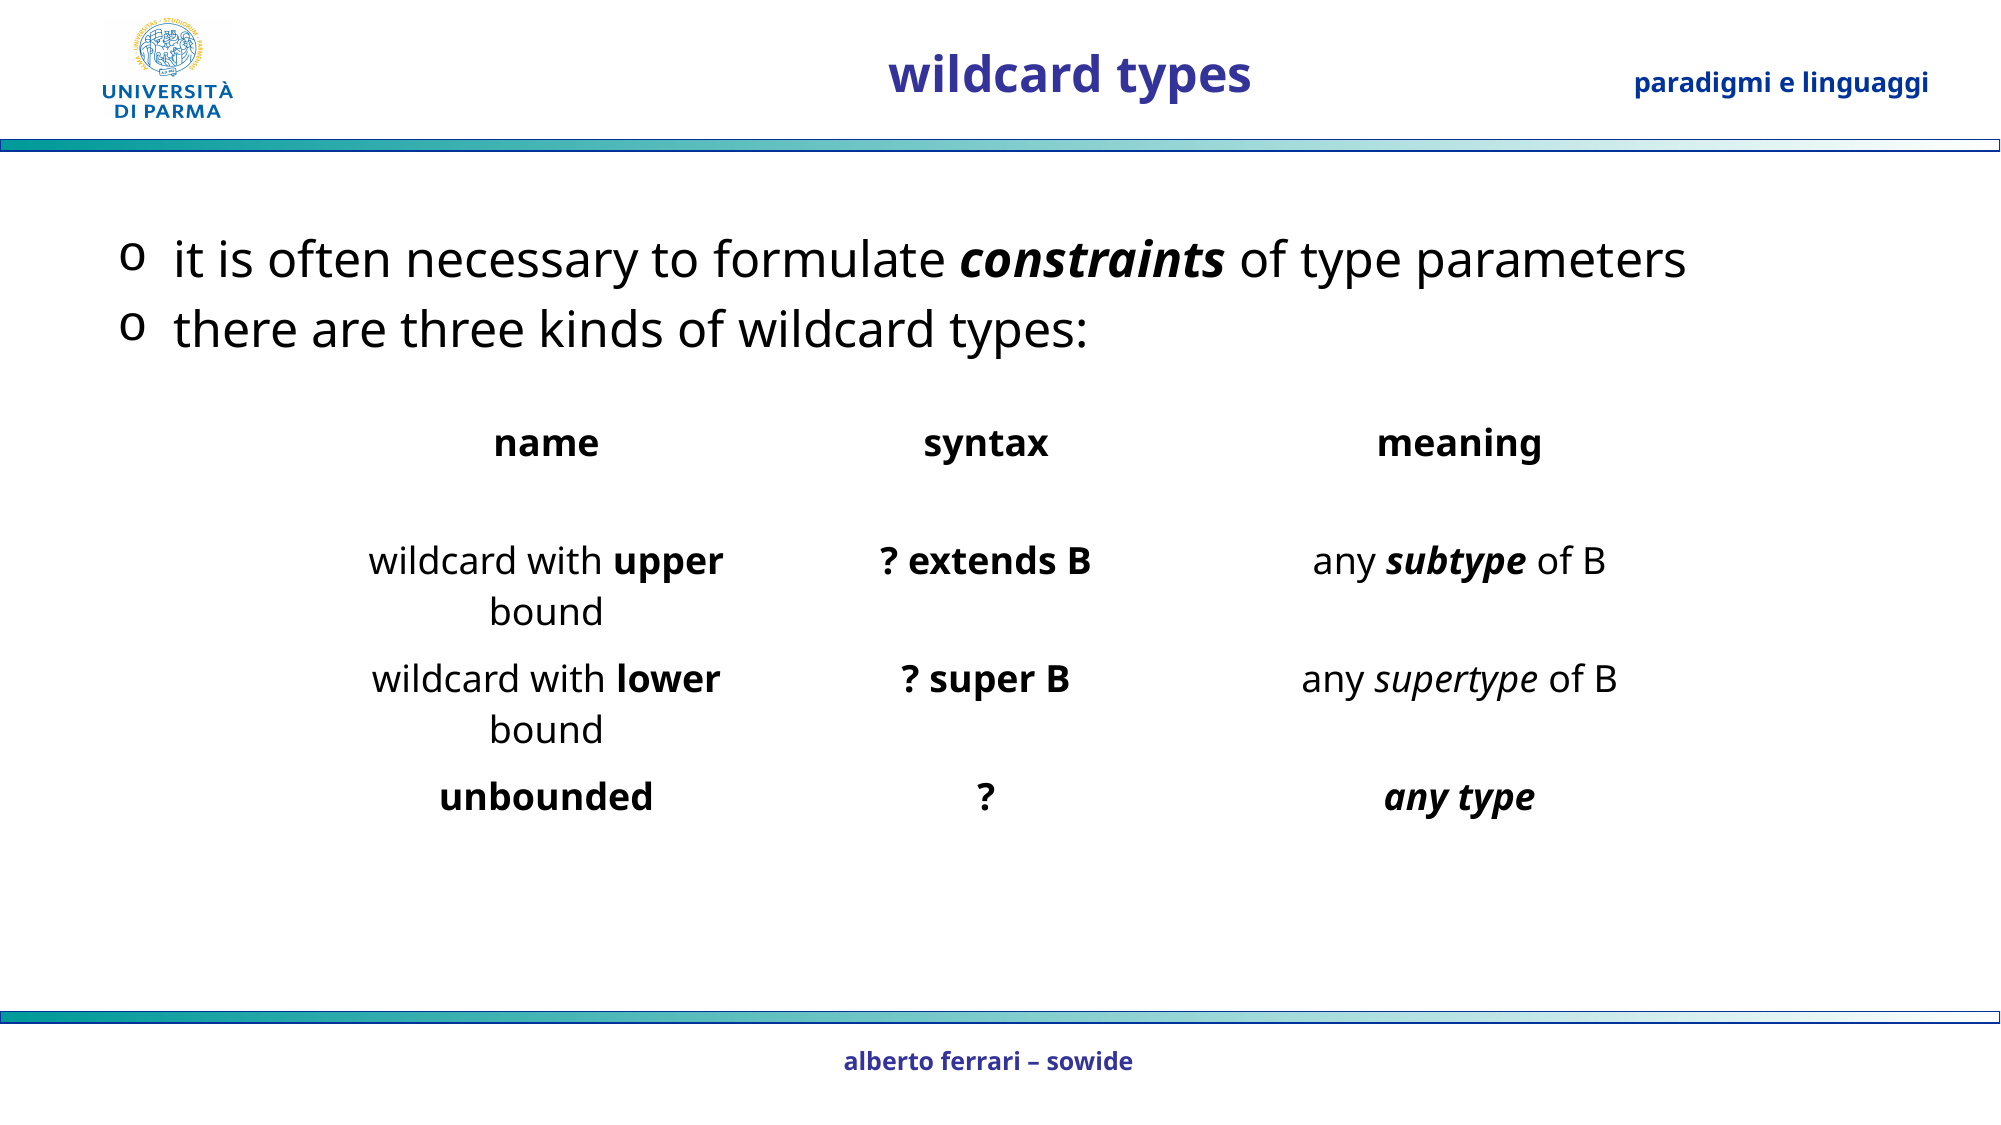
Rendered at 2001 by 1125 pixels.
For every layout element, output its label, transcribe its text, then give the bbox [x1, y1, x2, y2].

table_cell ? extends B [766, 527, 1206, 645]
table_header syntax [766, 409, 1206, 527]
table_cell any type [1206, 763, 1713, 881]
table_cell ? super B [766, 645, 1206, 763]
table_cell unbounded [327, 763, 766, 881]
list it is often necessary to formulate constraints of type parameters there are three kinds of wildcard types: [102, 220, 1903, 963]
picture [103, 18, 233, 118]
table_cell wildcard with lower bound [327, 645, 766, 763]
table_header name [327, 409, 766, 527]
table_cell any subtype of B [1206, 527, 1713, 645]
table_cell ? [766, 763, 1206, 881]
table_cell wildcard with upper bound [327, 527, 766, 645]
table_header meaning [1206, 409, 1713, 527]
table_cell any supertype of B [1206, 645, 1713, 763]
footer alberto ferrari – sowide [366, 1037, 1611, 1092]
title wildcard types [559, 19, 1583, 126]
